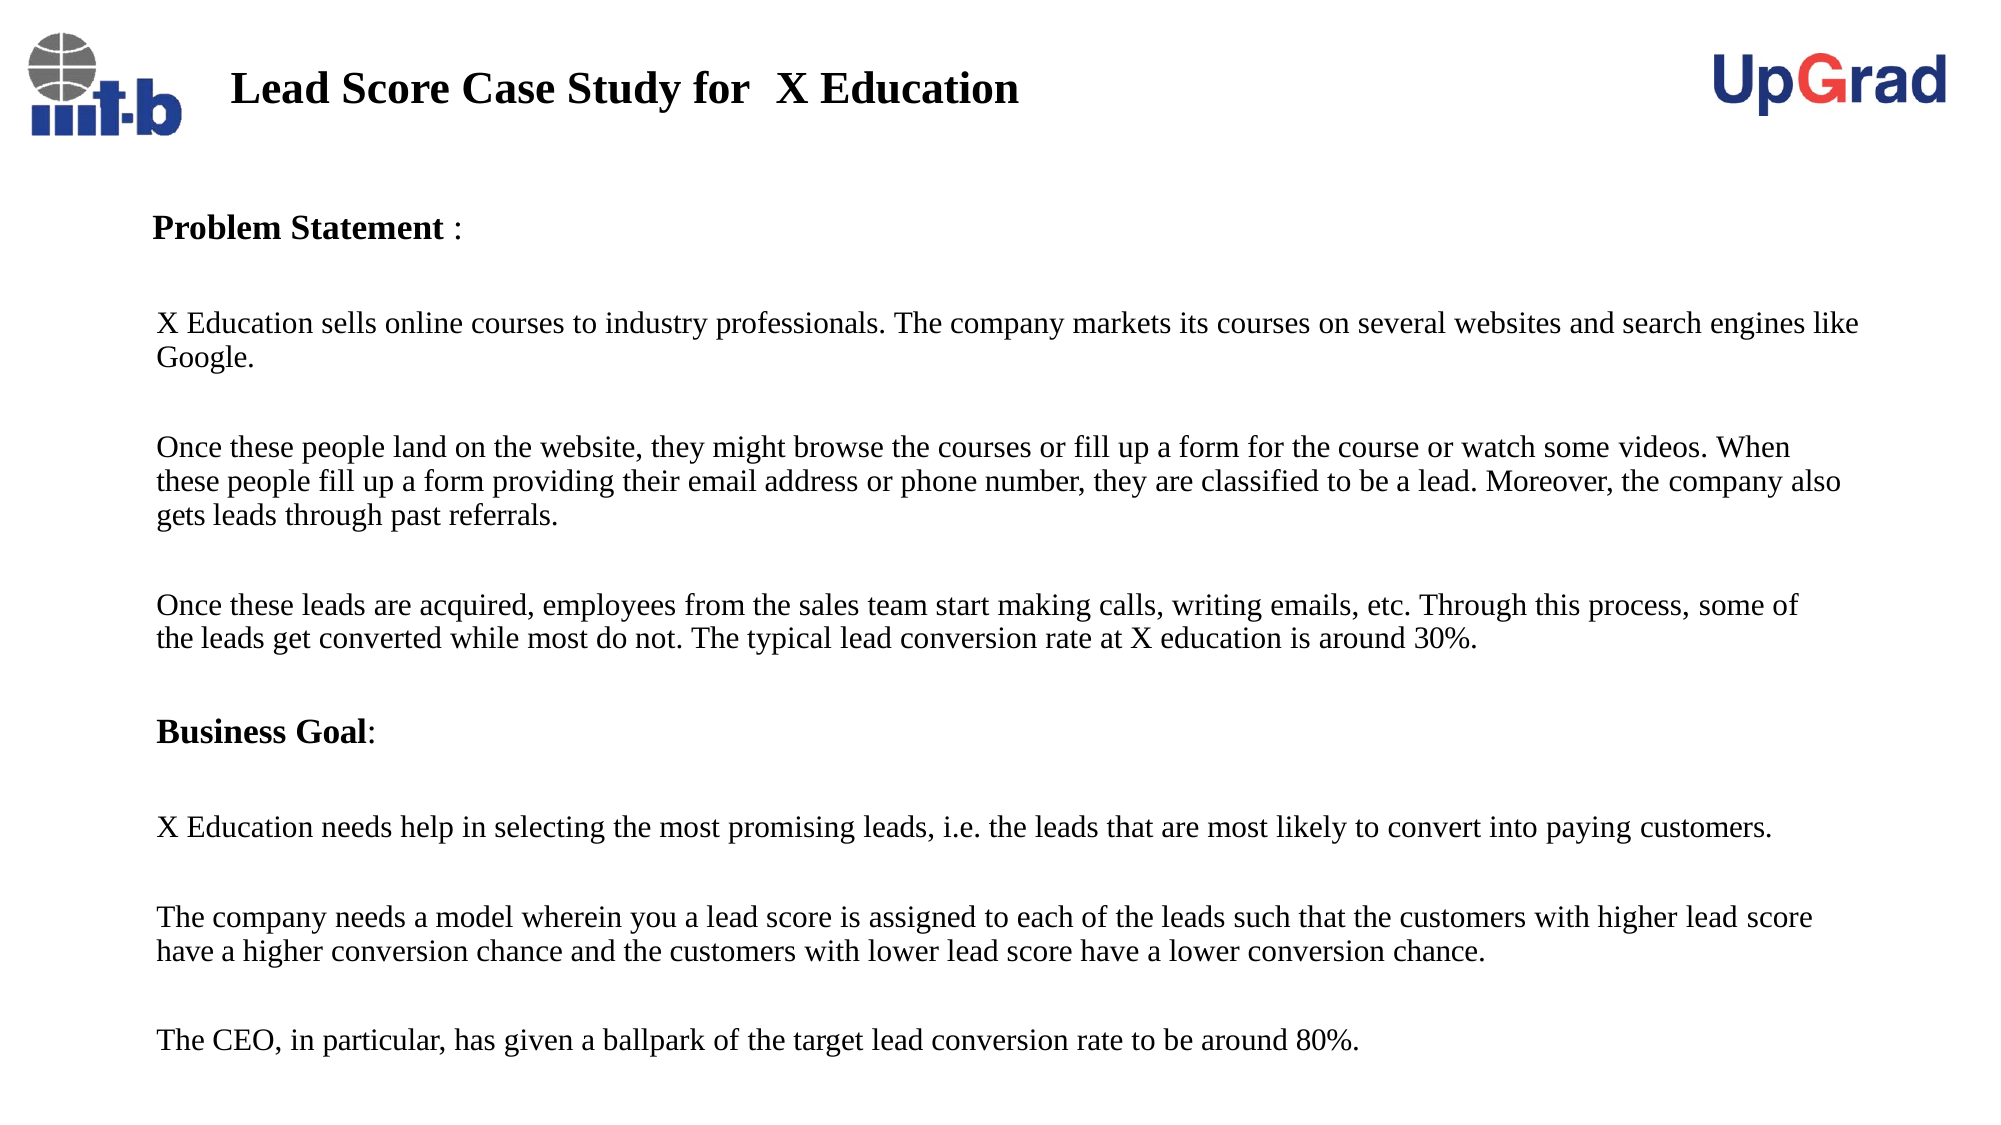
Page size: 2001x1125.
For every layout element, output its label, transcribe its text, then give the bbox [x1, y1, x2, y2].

text_box Problem Statement : X Education sells online courses to industry professionals. The company markets its courses on several websites and search engines like Google. Once these people land on the website, they might browse the courses or fill up a form for the course or watch some videos. When these people fill up a form providing their email address or phone number, they are classified to be a lead. Moreover, the company also gets leads through past referrals. Once these leads are acquired, employees from the sales team start making calls, writing emails, etc. Through this process, some of the leads get converted while most do not. The typical lead conversion rate at X education is around 30%. Business Goal: X Education needs help in selecting the most promising leads, i.e. the leads that are most likely to convert into paying customers. The company needs a model wherein you a lead score is assigned to each of the leads such that the customers with higher lead score have a higher conversion chance and the customers with lower lead score have a lower conversion chance. The CEO, in particular, has given a ballpark of the target lead conversion rate to be around 80%. [150, 202, 1877, 1057]
picture [27, 32, 182, 136]
picture [1714, 53, 1946, 116]
title Lead Score Case Study for X Education [228, 55, 1022, 246]
